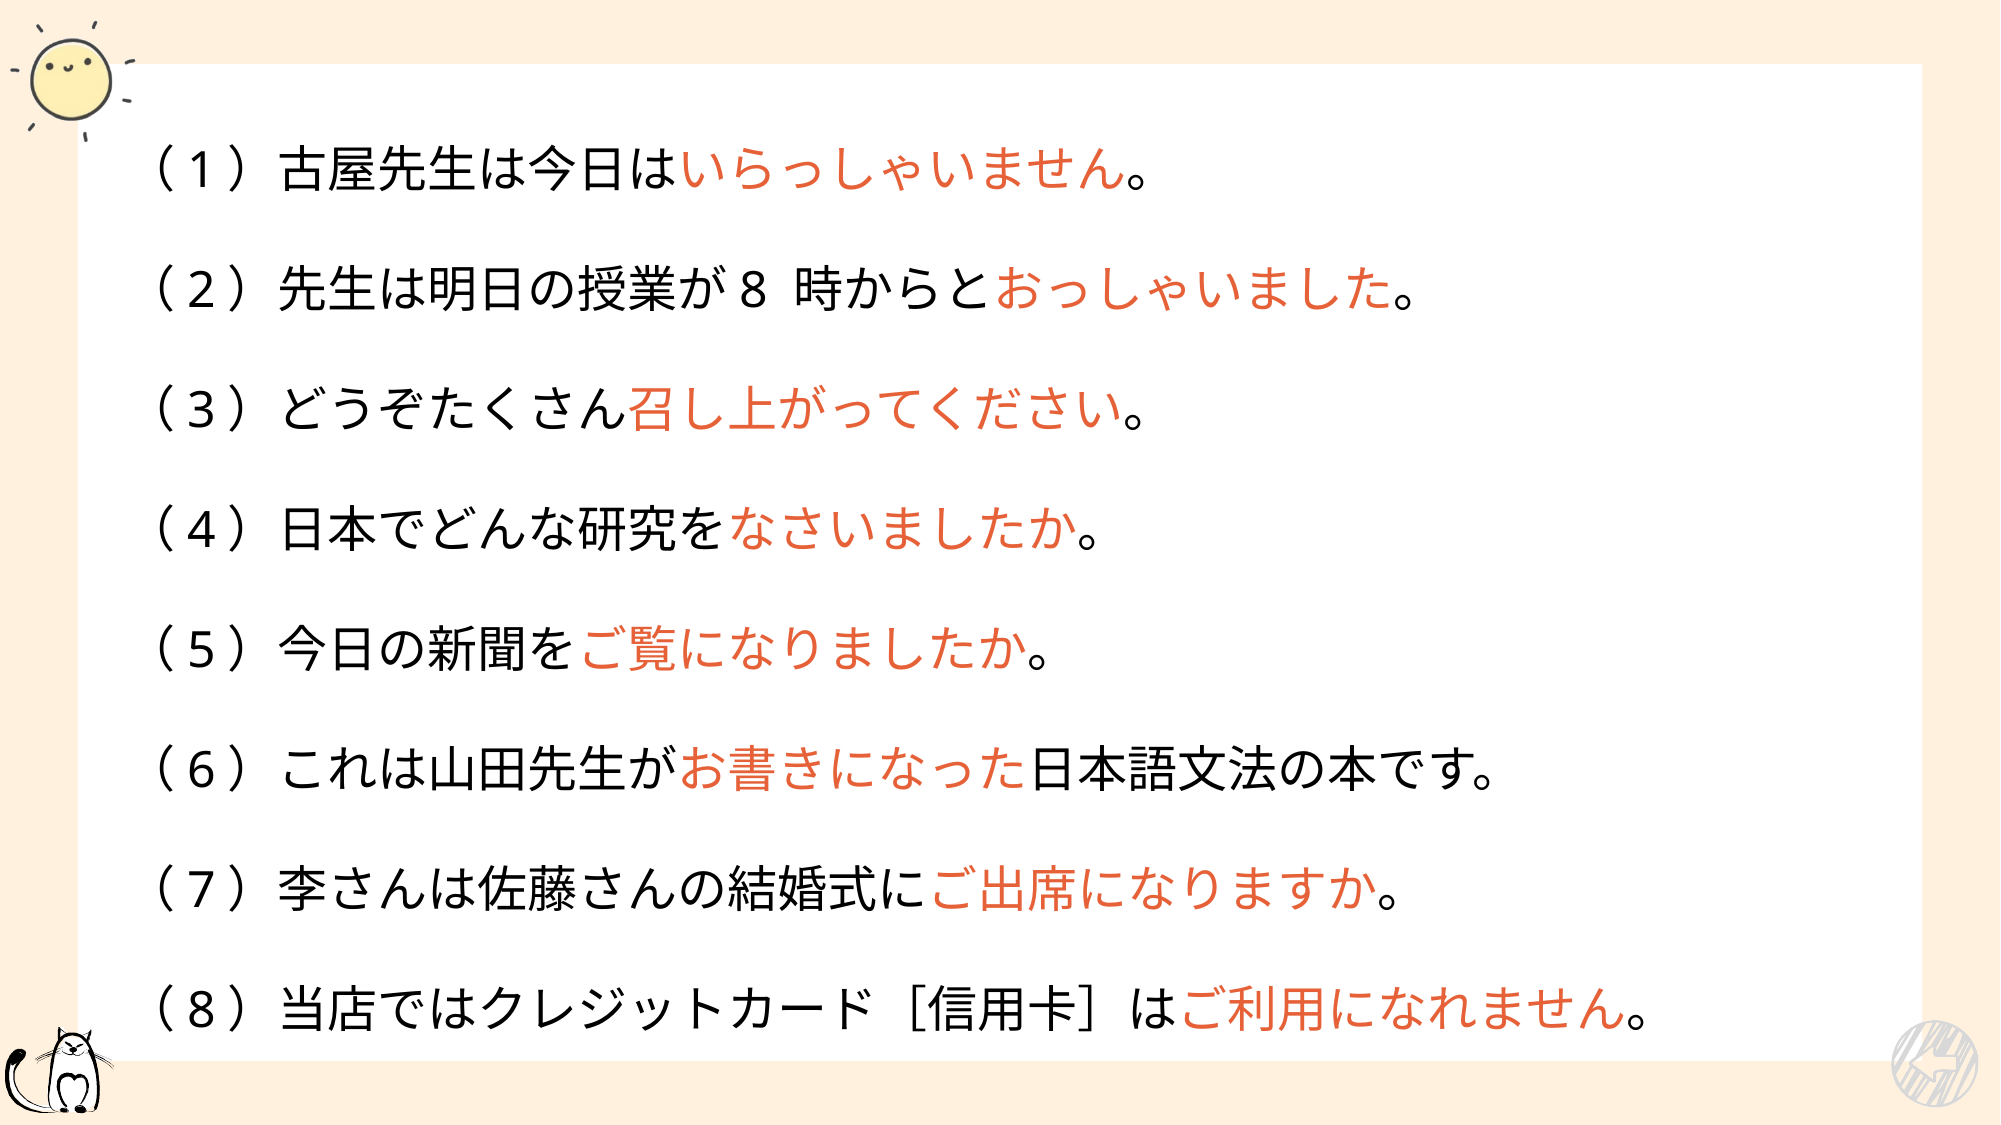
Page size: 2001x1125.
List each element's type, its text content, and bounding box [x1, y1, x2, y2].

text_box （1）古屋先生は今日はいらっしゃいません。 （2）先生は明日の授業が8 時からとおっしゃいました。 （3）どうぞたくさん召し上がってください。 （4）日本でどんな研究をなさいましたか。 （5）今日の新聞をご覧になりましたか。 （6）これは山田先生がお書きになった日本語文法の本です。 （7）李さんは佐藤さんの結婚式にご出席になりますか。 （8）当店ではクレジットカード［信用卡］はご利用になれません。 [110, 70, 1906, 1045]
picture [0, 0, 162, 155]
picture [1878, 1013, 1986, 1121]
